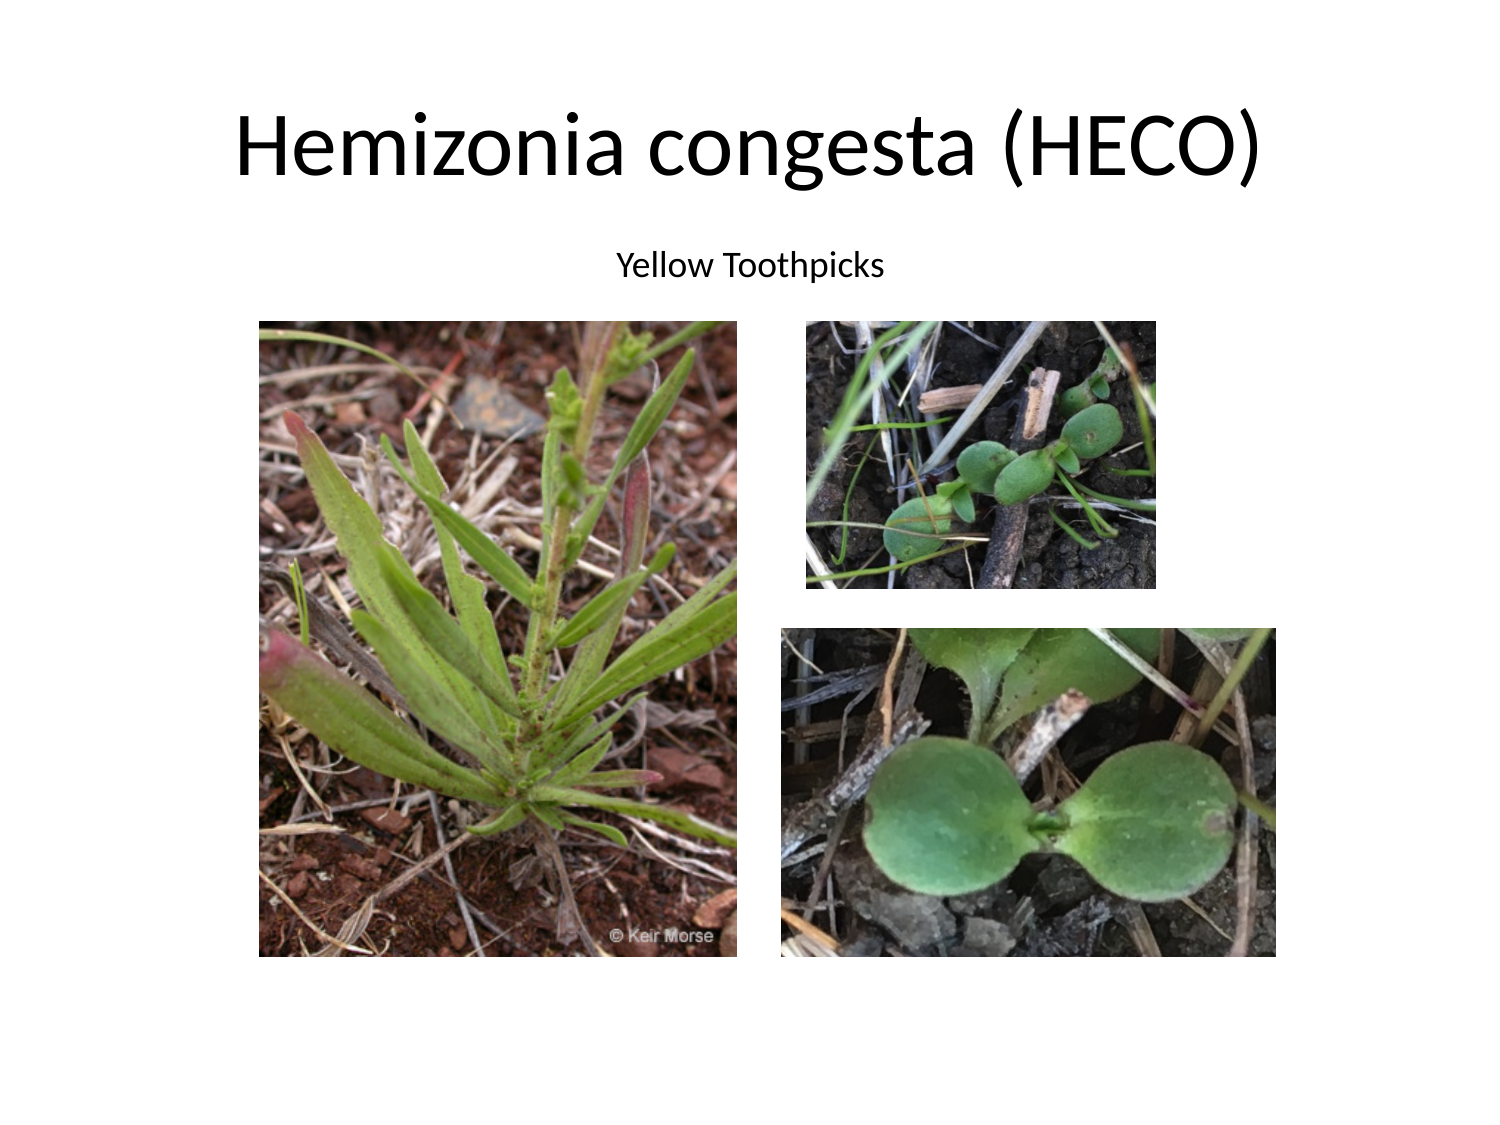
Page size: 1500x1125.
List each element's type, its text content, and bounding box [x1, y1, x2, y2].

picture [259, 320, 737, 957]
text_box Yellow Toothpicks [601, 232, 900, 293]
picture [806, 320, 1157, 589]
picture [780, 628, 1277, 957]
title Hemizonia congesta (HECO) [75, 45, 1425, 233]
